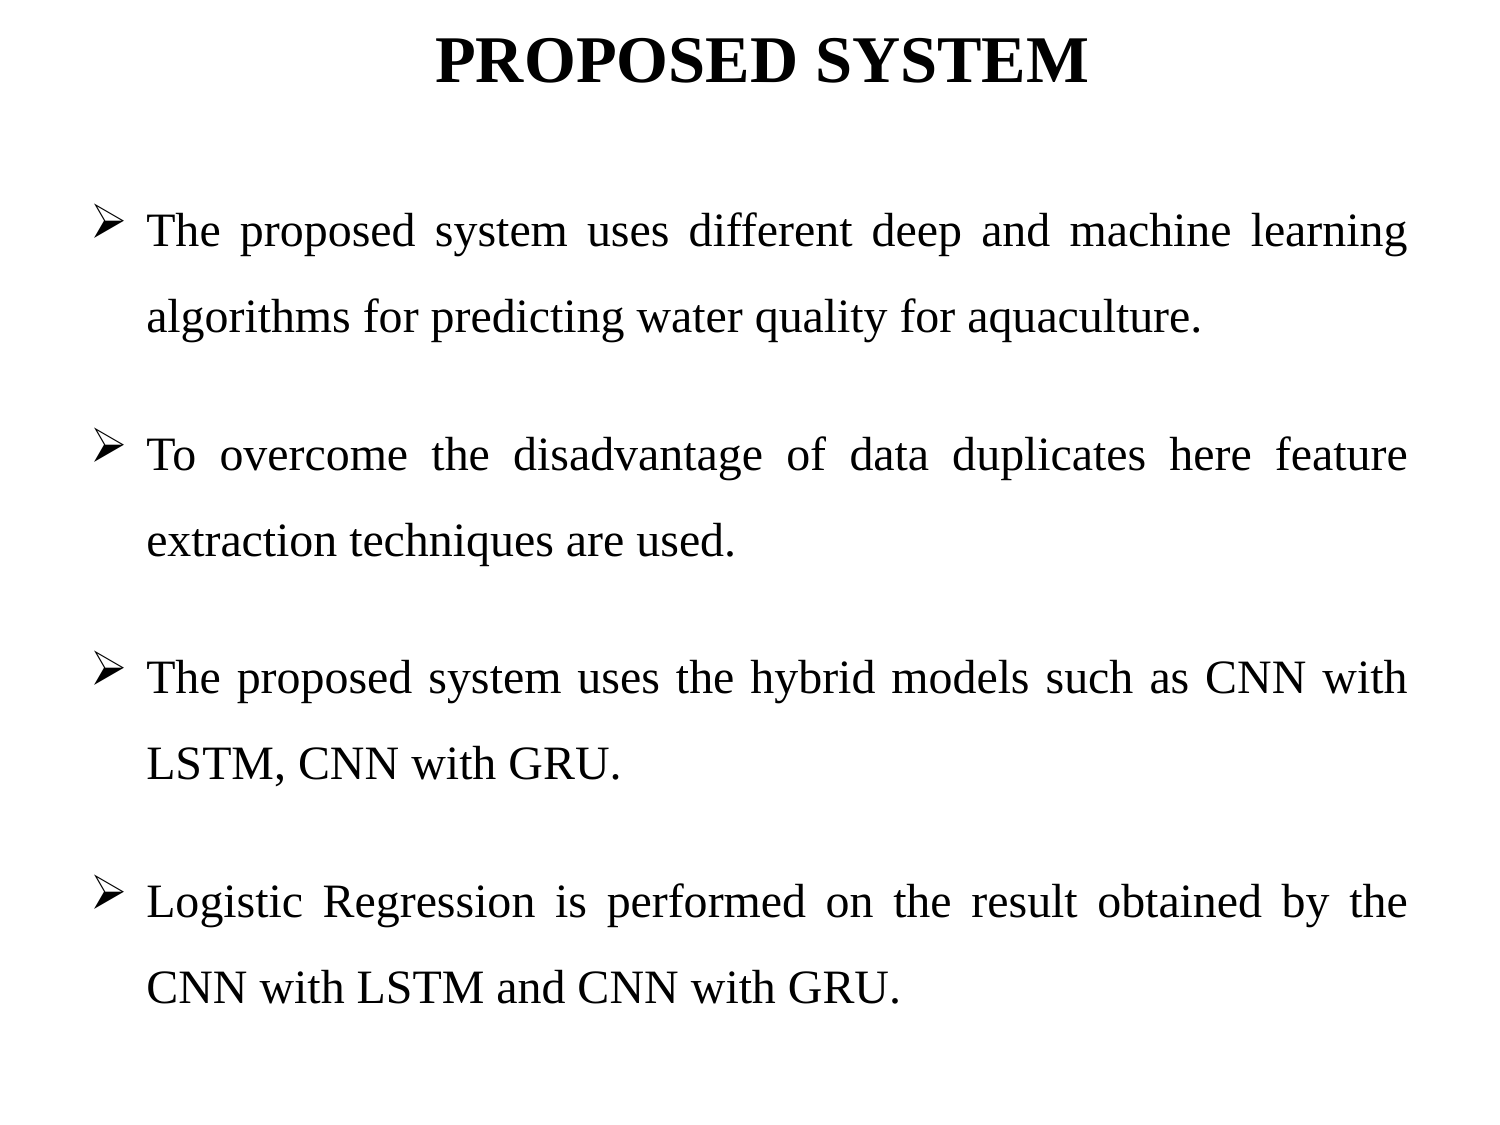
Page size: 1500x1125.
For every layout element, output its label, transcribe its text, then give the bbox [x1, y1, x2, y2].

title PROPOSED SYSTEM [87, 0, 1438, 113]
list The proposed system uses different deep and machine learning algorithms for predicting water quality for aquaculture. To overcome the disadvantage of data duplicates here feature extraction techniques are used. The proposed system uses the hybrid models such as CNN with LSTM, CNN with GRU. Logistic Regression is performed on the result obtained by the CNN with LSTM and CNN with GRU. [75, 162, 1425, 1088]
